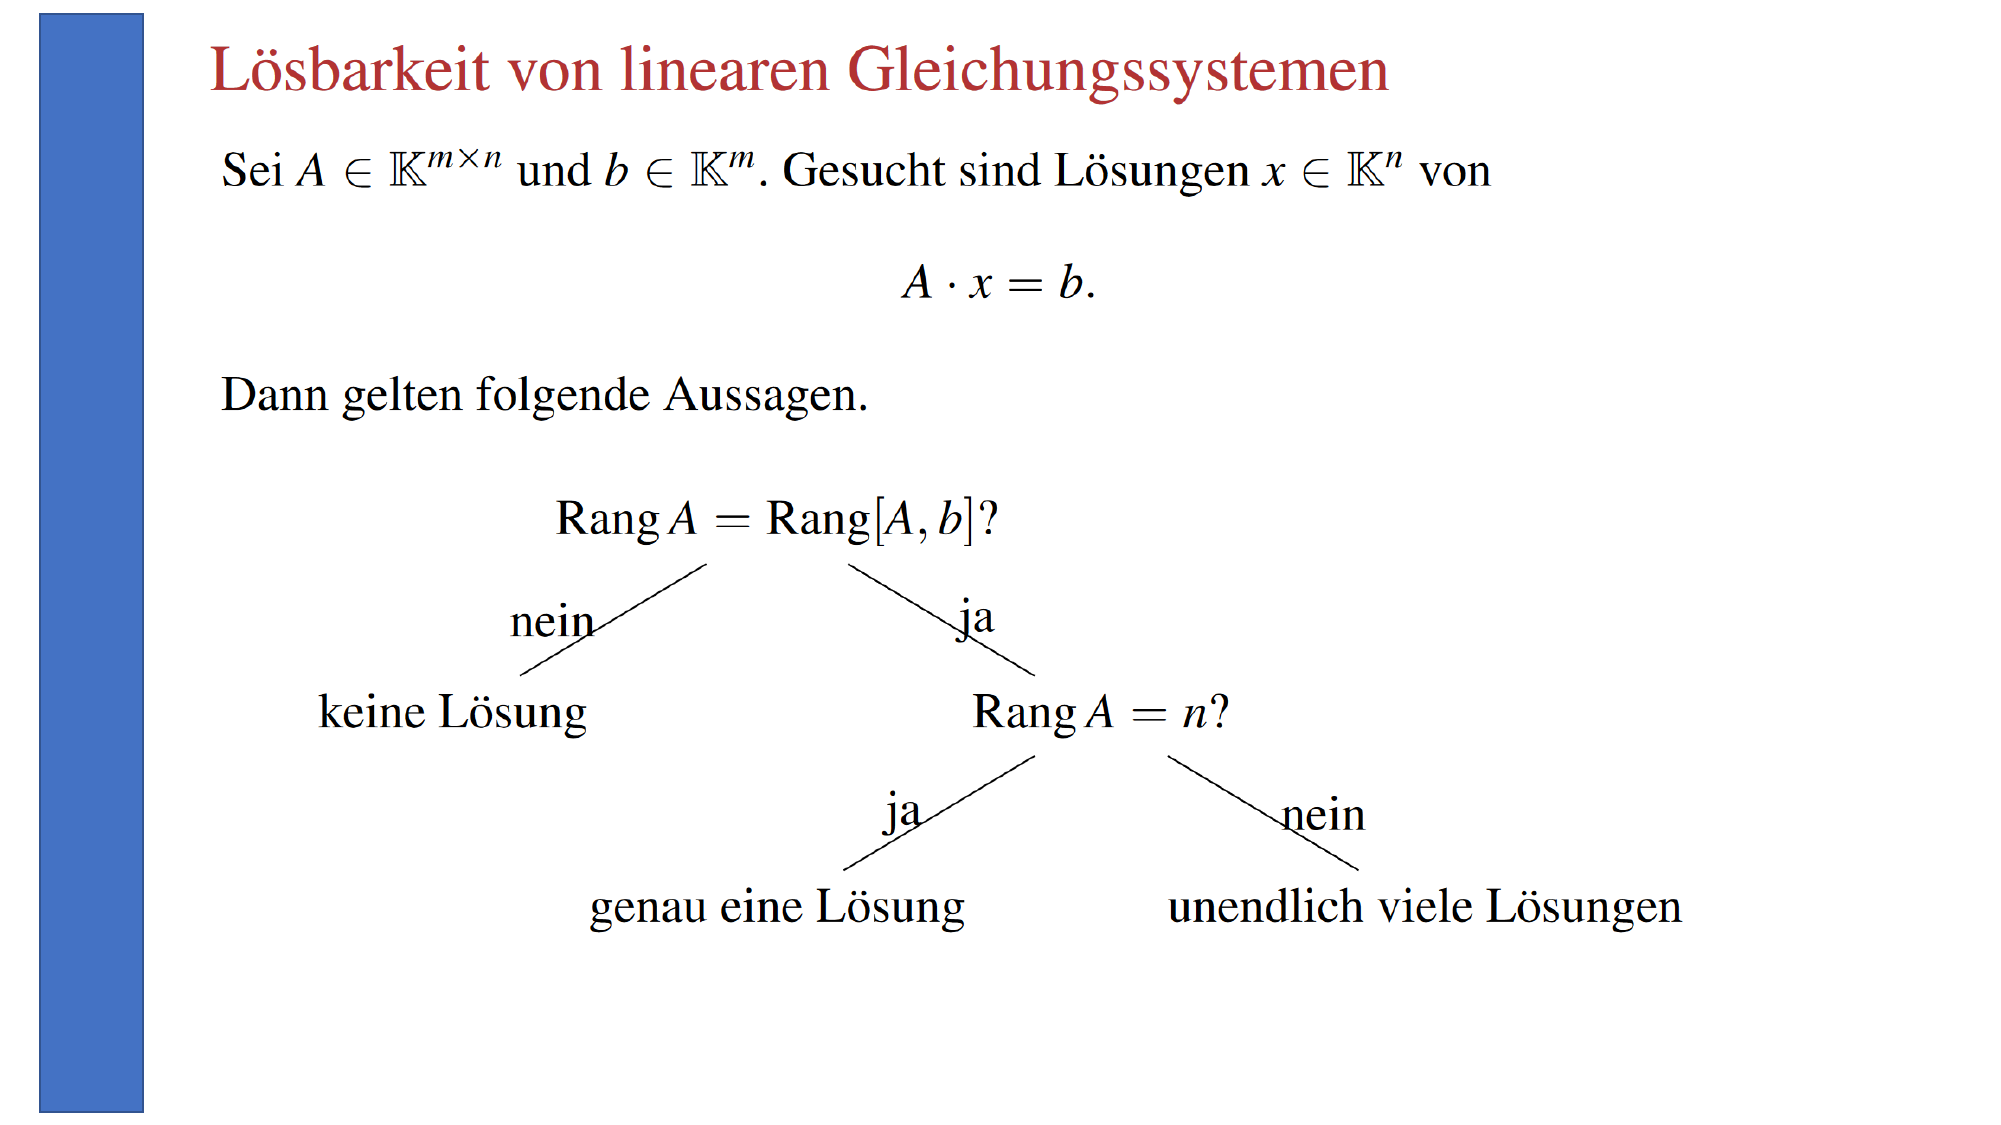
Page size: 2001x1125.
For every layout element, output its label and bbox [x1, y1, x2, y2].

picture [175, 0, 1825, 1125]
text_box [39, 13, 144, 1113]
